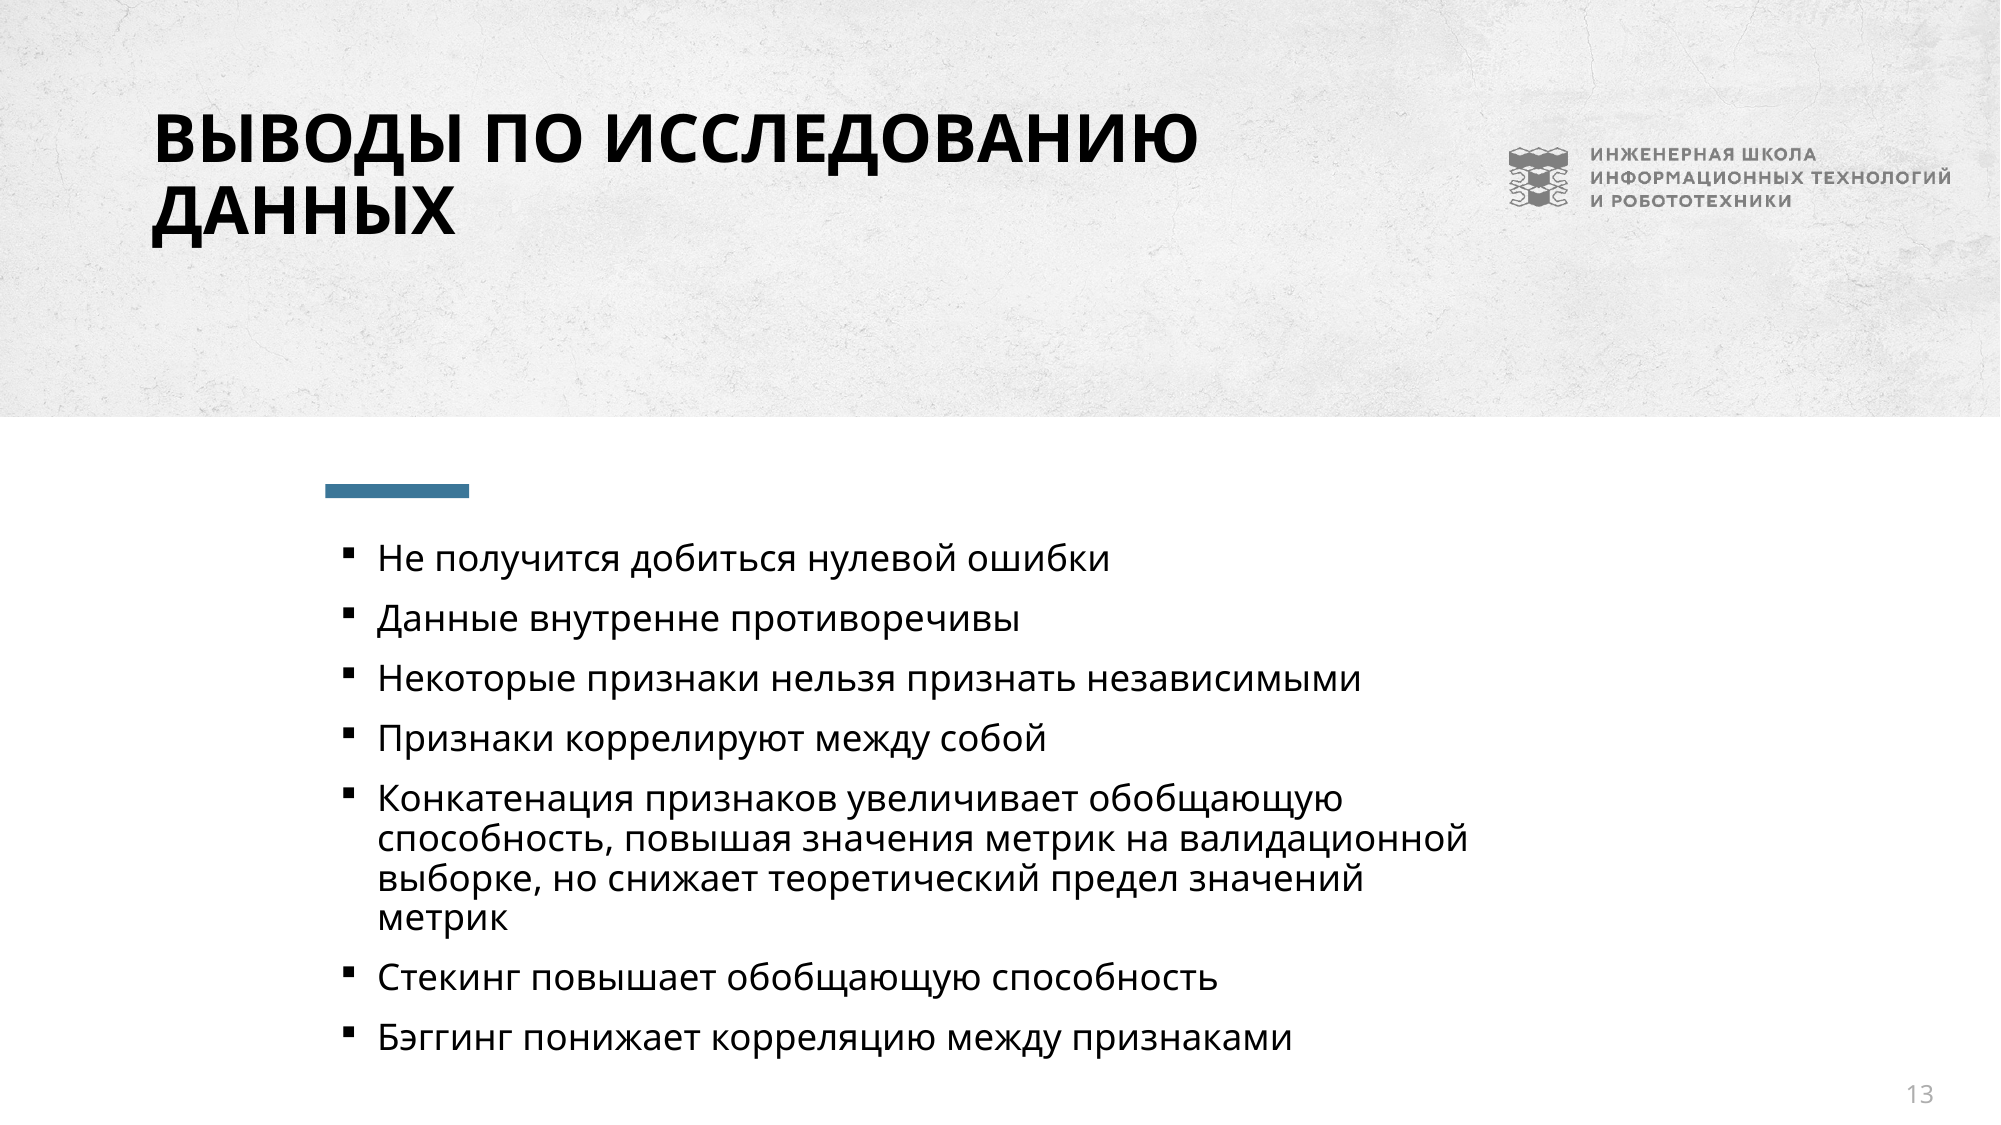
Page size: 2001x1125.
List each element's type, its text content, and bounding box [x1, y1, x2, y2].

list Не получится добиться нулевой ошибки Данные внутренне противоречивы Некоторые признаки нельзя признать независимыми Признаки коррелируют между собой Конкатенация признаков увеличивает обобщающую способность, повышая значения метрик на валидационной выборке, но снижает теоретический предел значений метрик Стекинг повышает обобщающую способность Бэггинг понижает корреляцию между признаками [325, 532, 1521, 1067]
picture [1509, 147, 1950, 207]
title Выводы по исследованию данных [137, 47, 1498, 307]
slide_number 13 [1631, 1066, 1950, 1125]
